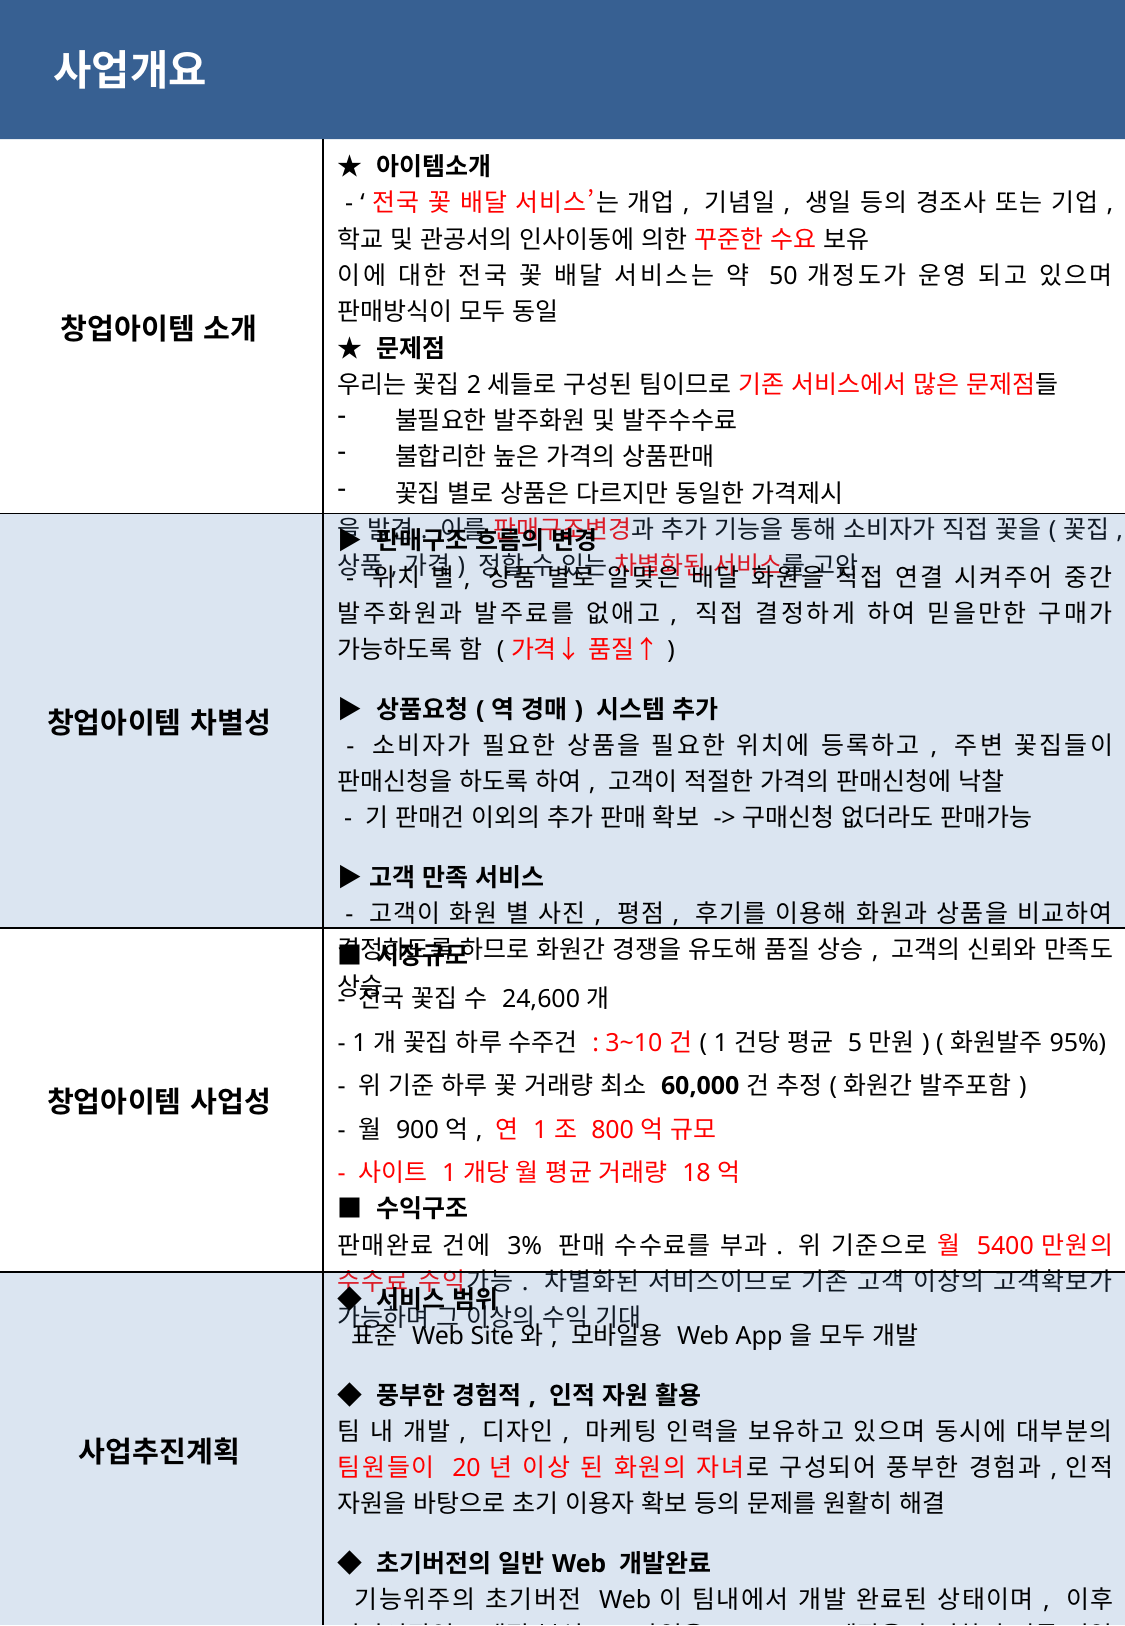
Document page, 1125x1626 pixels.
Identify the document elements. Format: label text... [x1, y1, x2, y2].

table_header 창업아이템 소개 [0, 139, 322, 513]
table_cell 창업아이템 차별성 [0, 514, 322, 927]
text_box 사업개요 [38, 36, 222, 102]
table_header ★ 아이템소개 - ‘전국 꽃 배달 서비스’는 개업, 기념일, 생일 등의 경조사 또는 기업, 학교 및 관공서의 인사이동에 의한 꾸준한 수요 보유 이에 대한 전국 꽃 배달 서비스는 약 50개정도가 운영 되고 있으며 판매방식이 모두 동일 ★ 문제점 우리는 꽃집2세들로 구성된 팀이므로 기존 서비스에서 많은 문제점들 불필요한 발주화원 및 발주수수료 불합리한 높은 가격의 상품판매 꽃집 별로 상품은 다르지만 동일한 가격제시 을 발견. 이를 판매구조변경과 추가 기능을 통해 소비자가 직접 꽃을(꽃집,상품,가격) 정할 수 있는 차별화된 서비스를 고안 [324, 139, 1125, 513]
text_box [0, 0, 1125, 139]
table_cell ◆ 서비스 범위 표준 Web Site와, 모바일용 Web App을 모두 개발 ◆ 풍부한 경험적, 인적 자원 활용 팀 내 개발, 디자인, 마케팅 인력을 보유하고 있으며 동시에 대부분의 팀원들이 20년 이상 된 화원의 자녀로 구성되어 풍부한 경험과,인적 자원을 바탕으로 초기 이용자 확보 등의 문제를 원활히 해결 ◆ 초기버전의 일반Web 개발완료 기능위주의 초기버전 Web이 팀내에서 개발 완료된 상태이며, 이후 디자인작업, 맹점 분석, 모바일용 Web App제작을 추진하여 빠른 시일 내에 초기 서비스를 시작할 계획 [324, 1273, 1125, 1625]
table_cell 창업아이템 사업성 [0, 929, 322, 1271]
table_cell 사업추진계획 [0, 1273, 322, 1625]
table_cell ■ 시장규모 - 전국 꽃집 수 24,600개 - 1개 꽃집 하루 수주건 : 3~10건( 1건당 평균 5만원) (화원발주95%) - 위 기준 하루 꽃 거래량 최소 60,000건 추정(화원간 발주포함) - 월 900억, 연 1조 800억 규모 - 사이트 1개당 월 평균 거래량 18억 ■ 수익구조 판매완료 건에 3% 판매 수수료를 부과. 위 기준으로 월 5400만원의 수수료 수익가능. 차별화된 서비스이므로 기존 고객 이상의 고객확보가 가능하며 그 이상의 수익 기대 [324, 929, 1125, 1271]
table_cell ▶ 판매구조 흐름의 변경 - 위치 별, 상품 별로 알맞은 배달 화원을 직접 연결 시켜주어 중간 발주화원과 발주료를 없애고, 직접 결정하게 하여 믿을만한 구매가 가능하도록 함 (가격↓ 품질↑) ▶ 상품요청(역 경매) 시스템 추가 - 소비자가 필요한 상품을 필요한 위치에 등록하고, 주변 꽃집들이 판매신청을 하도록 하여, 고객이 적절한 가격의 판매신청에 낙찰 - 기 판매건 이외의 추가 판매 확보 ->구매신청 없더라도 판매가능 ▶고객 만족 서비스 - 고객이 화원 별 사진, 평점, 후기를 이용해 화원과 상품을 비교하여 결정하도록 하므로 화원간 경쟁을 유도해 품질 상승, 고객의 신뢰와 만족도 상승 [324, 514, 1125, 927]
